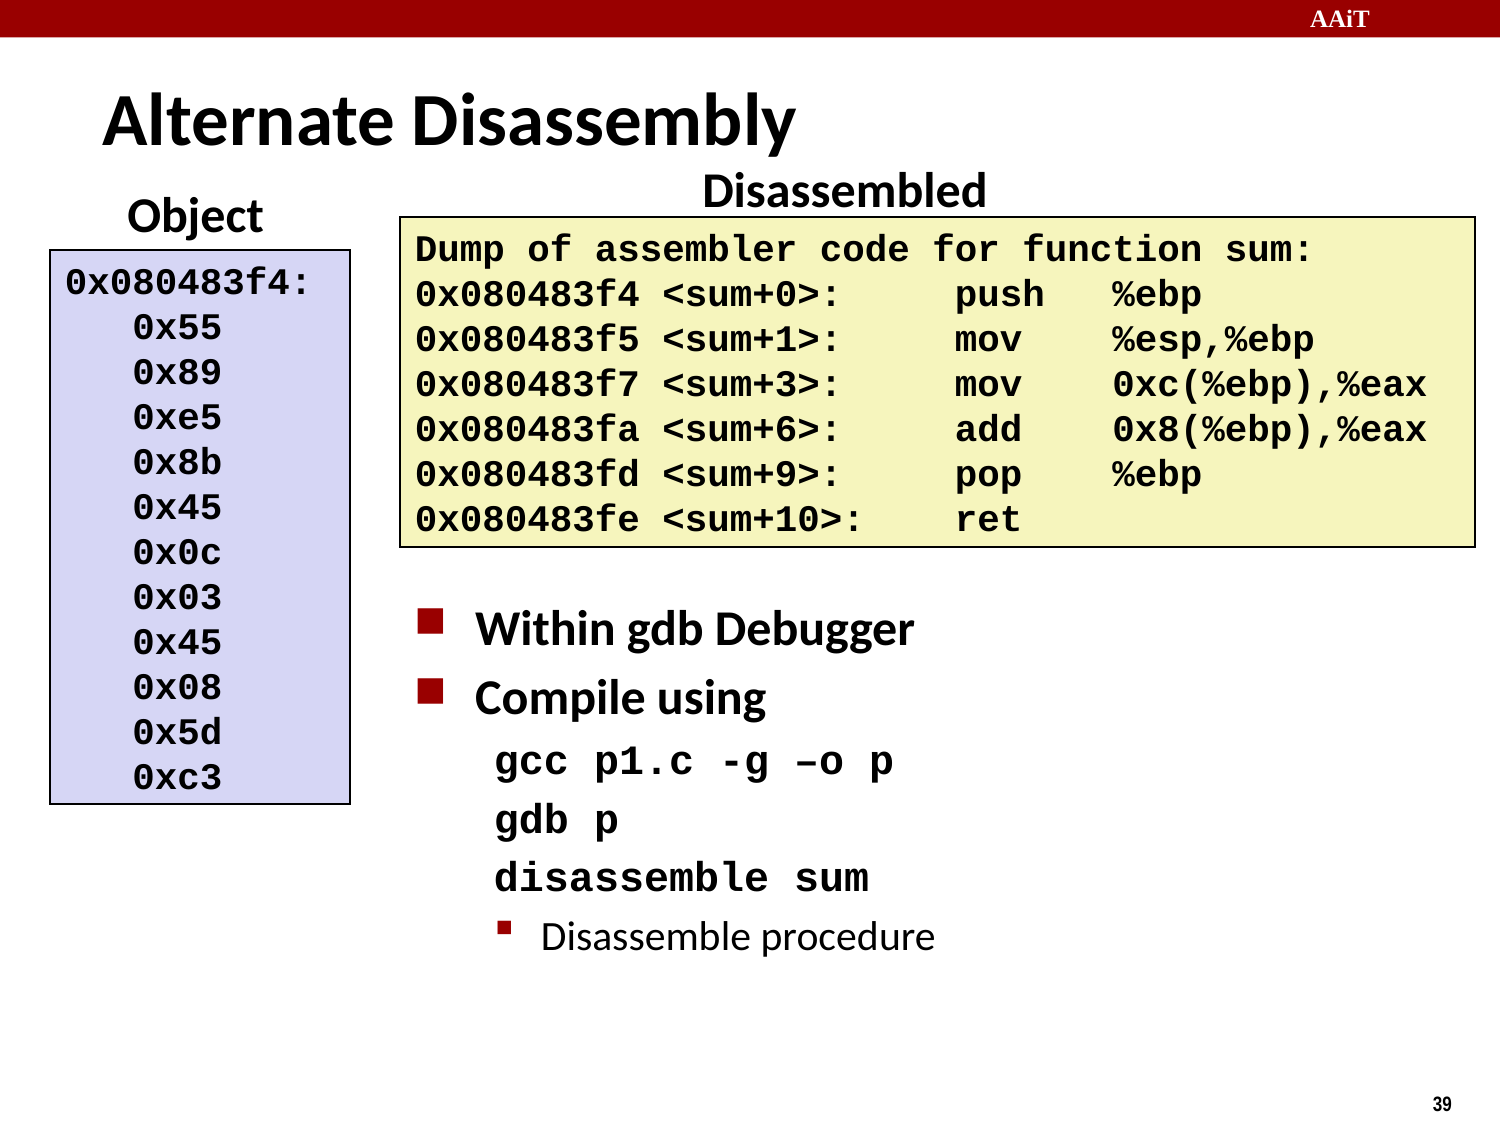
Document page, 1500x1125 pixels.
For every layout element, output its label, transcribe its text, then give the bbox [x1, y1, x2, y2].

title Alternate Disassembly [87, 68, 1113, 163]
text_box Dump of assembler code for function sum: 0x080483f4 <sum+0>: push %ebp 0x080483f5 <sum+1>: mov %esp,%ebp 0x080483f7 <sum+3>: mov 0xc(%ebp),%eax 0x080483fa <sum+6>: add 0x8(%ebp),%eax 0x080483fd <sum+9>: pop %ebp 0x080483fe <sum+10>: ret [399, 217, 1475, 547]
text_box Disassembled [687, 149, 1115, 217]
text_box Object [112, 174, 327, 243]
list Within gdb Debugger Compile using gcc p1.c -g –o p gdb p disassemble sum Disassemble procedure [403, 587, 1438, 1063]
text_box 0x080483f4: 0x55 0x89 0xe5 0x8b 0x45 0x0c 0x03 0x45 0x08 0x5d 0xc3 [49, 249, 350, 805]
